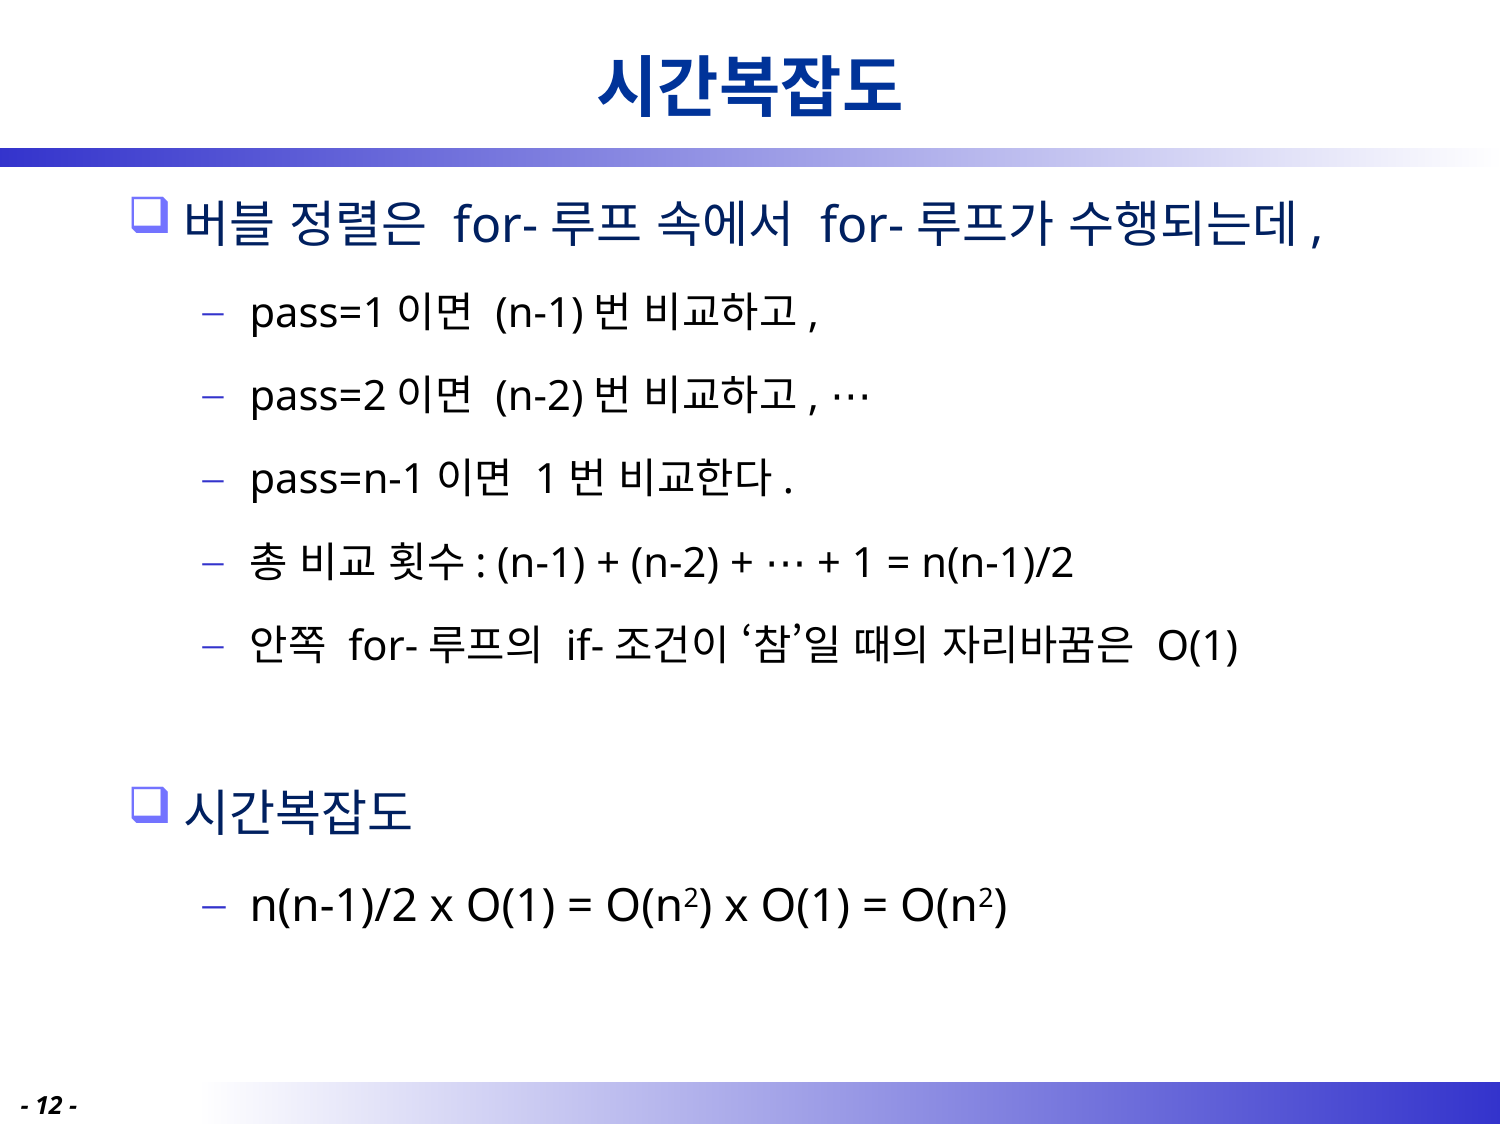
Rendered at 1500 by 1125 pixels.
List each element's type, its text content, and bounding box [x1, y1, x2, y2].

slide_number - 12 - [5, 1082, 113, 1118]
title 시간복잡도 [112, 7, 1388, 163]
list 버블 정렬은 for-루프 속에서 for-루프가 수행되는데, pass=1이면 (n-1)번 비교하고, pass=2이면 (n-2)번 비교하고, ⋯ pass=n-1이면 1번 비교한다. 총 비교 횟수: (n-1) + (n-2) + ⋯ + 1 = n(n-1)/2 안쪽 for-루프의 if-조건이 ‘참’일 때의 자리바꿈은 O(1) 시간복잡도 n(n-1)/2 x O(1) = O(n2) x O(1) = O(n2) [112, 184, 1388, 1082]
